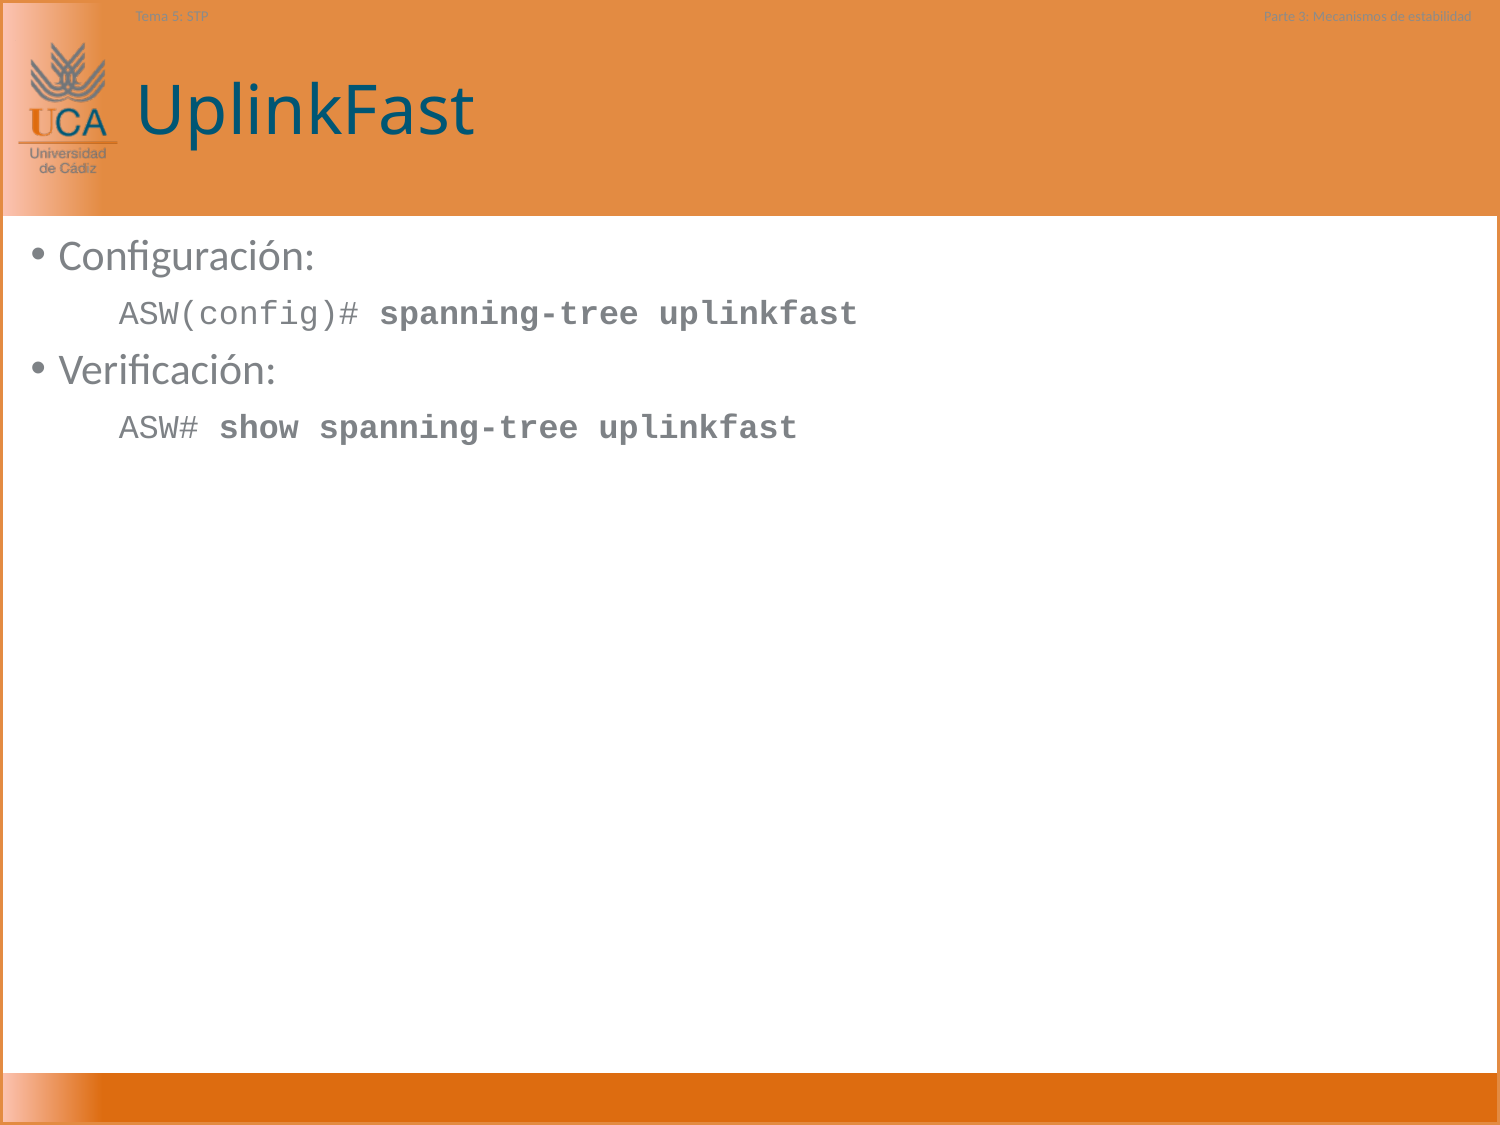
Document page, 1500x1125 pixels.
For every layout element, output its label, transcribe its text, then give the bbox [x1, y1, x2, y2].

list Parte 3: Mecanismos de estabilidad [841, 1, 1488, 33]
title UplinkFast [120, 48, 1488, 176]
list Configuración: ASW(config)# spanning-tree uplinkfast Verificación: ASW# show spanning-tree uplinkfast [15, 225, 1488, 1074]
picture [15, 40, 121, 176]
list Tema 5: STP [120, 1, 831, 33]
